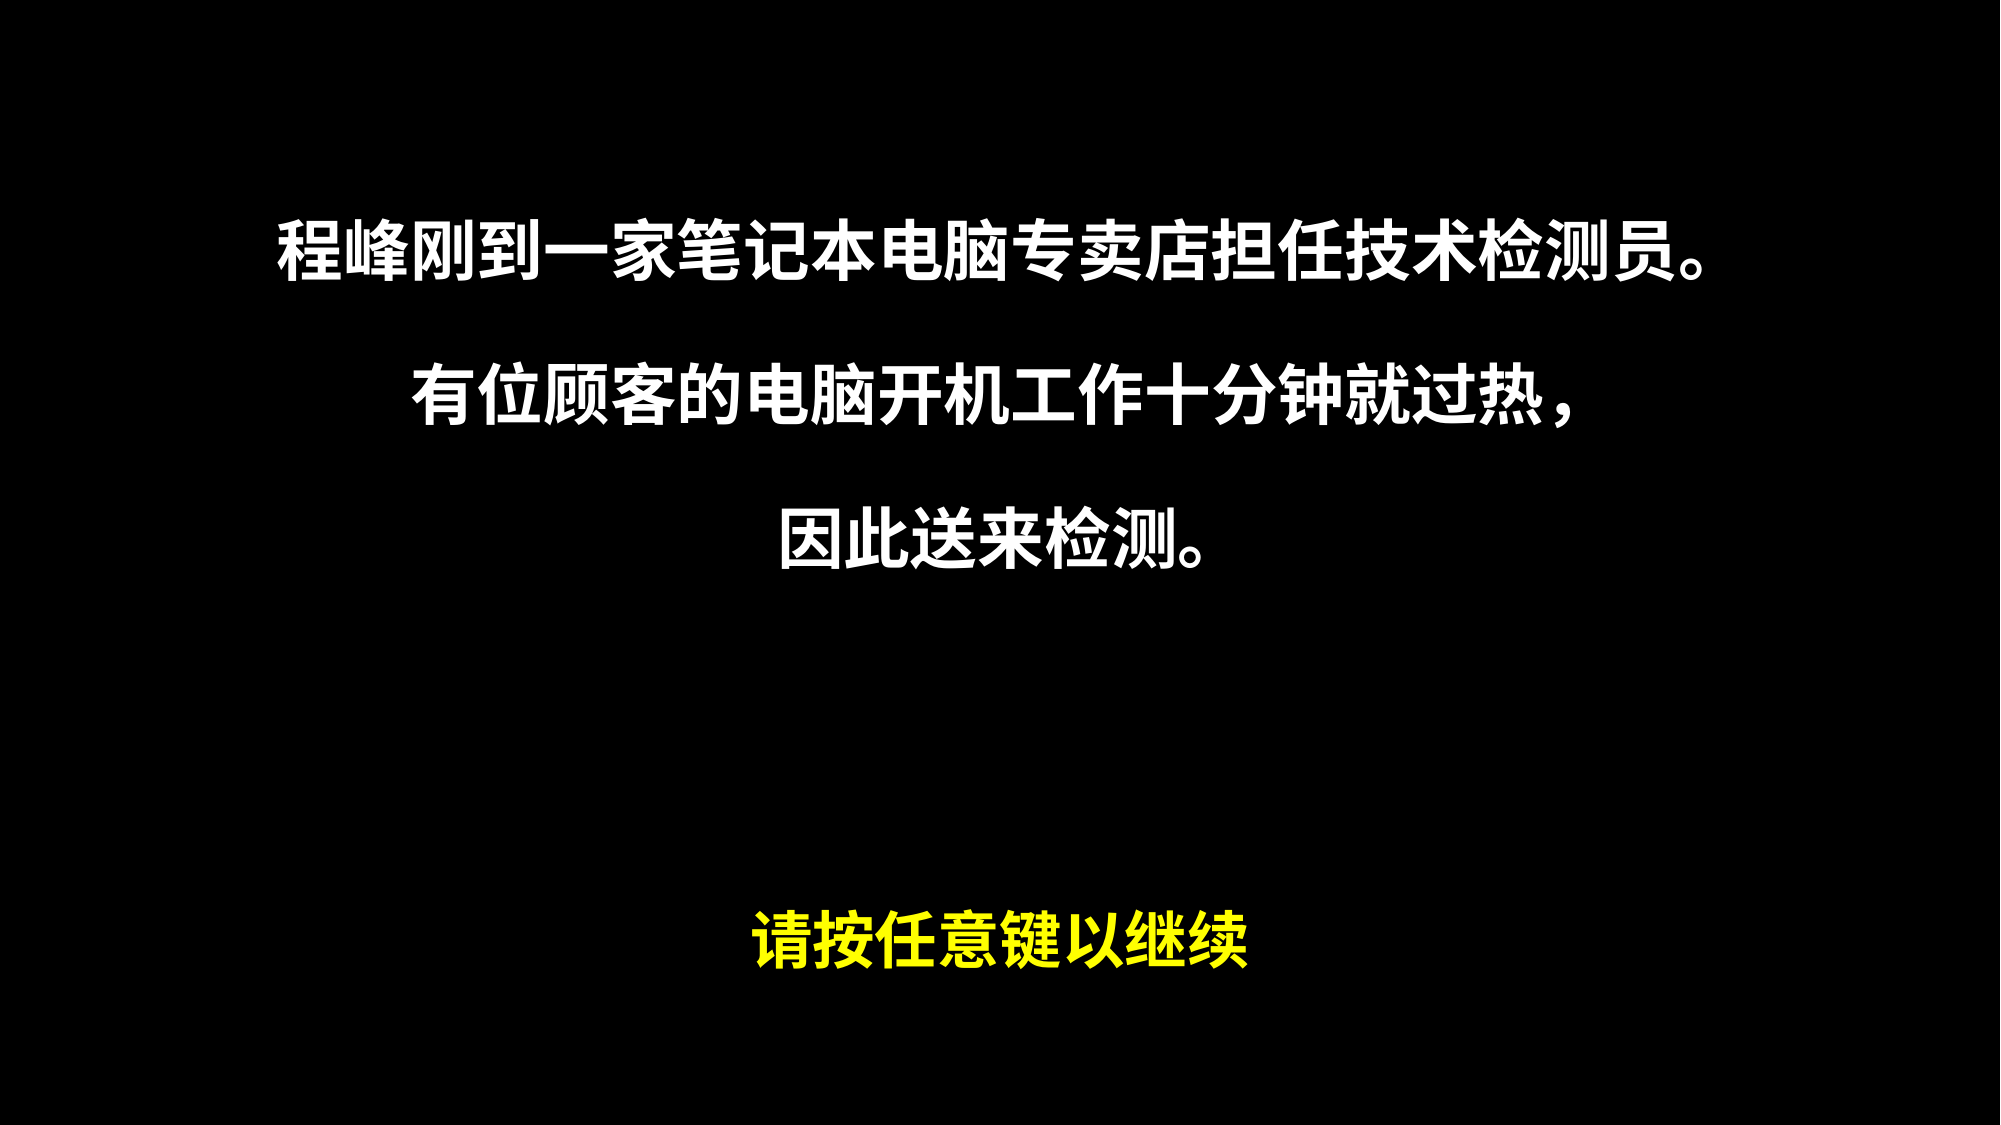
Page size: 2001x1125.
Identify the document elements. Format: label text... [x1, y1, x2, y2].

title 程峰刚到一家笔记本电脑专卖店担任技术检测员。 有位顾客的电脑开机工作十分钟就过热， 因此送来检测。 [260, 193, 1761, 586]
text_box 请按任意键以继续 [500, 893, 1500, 984]
